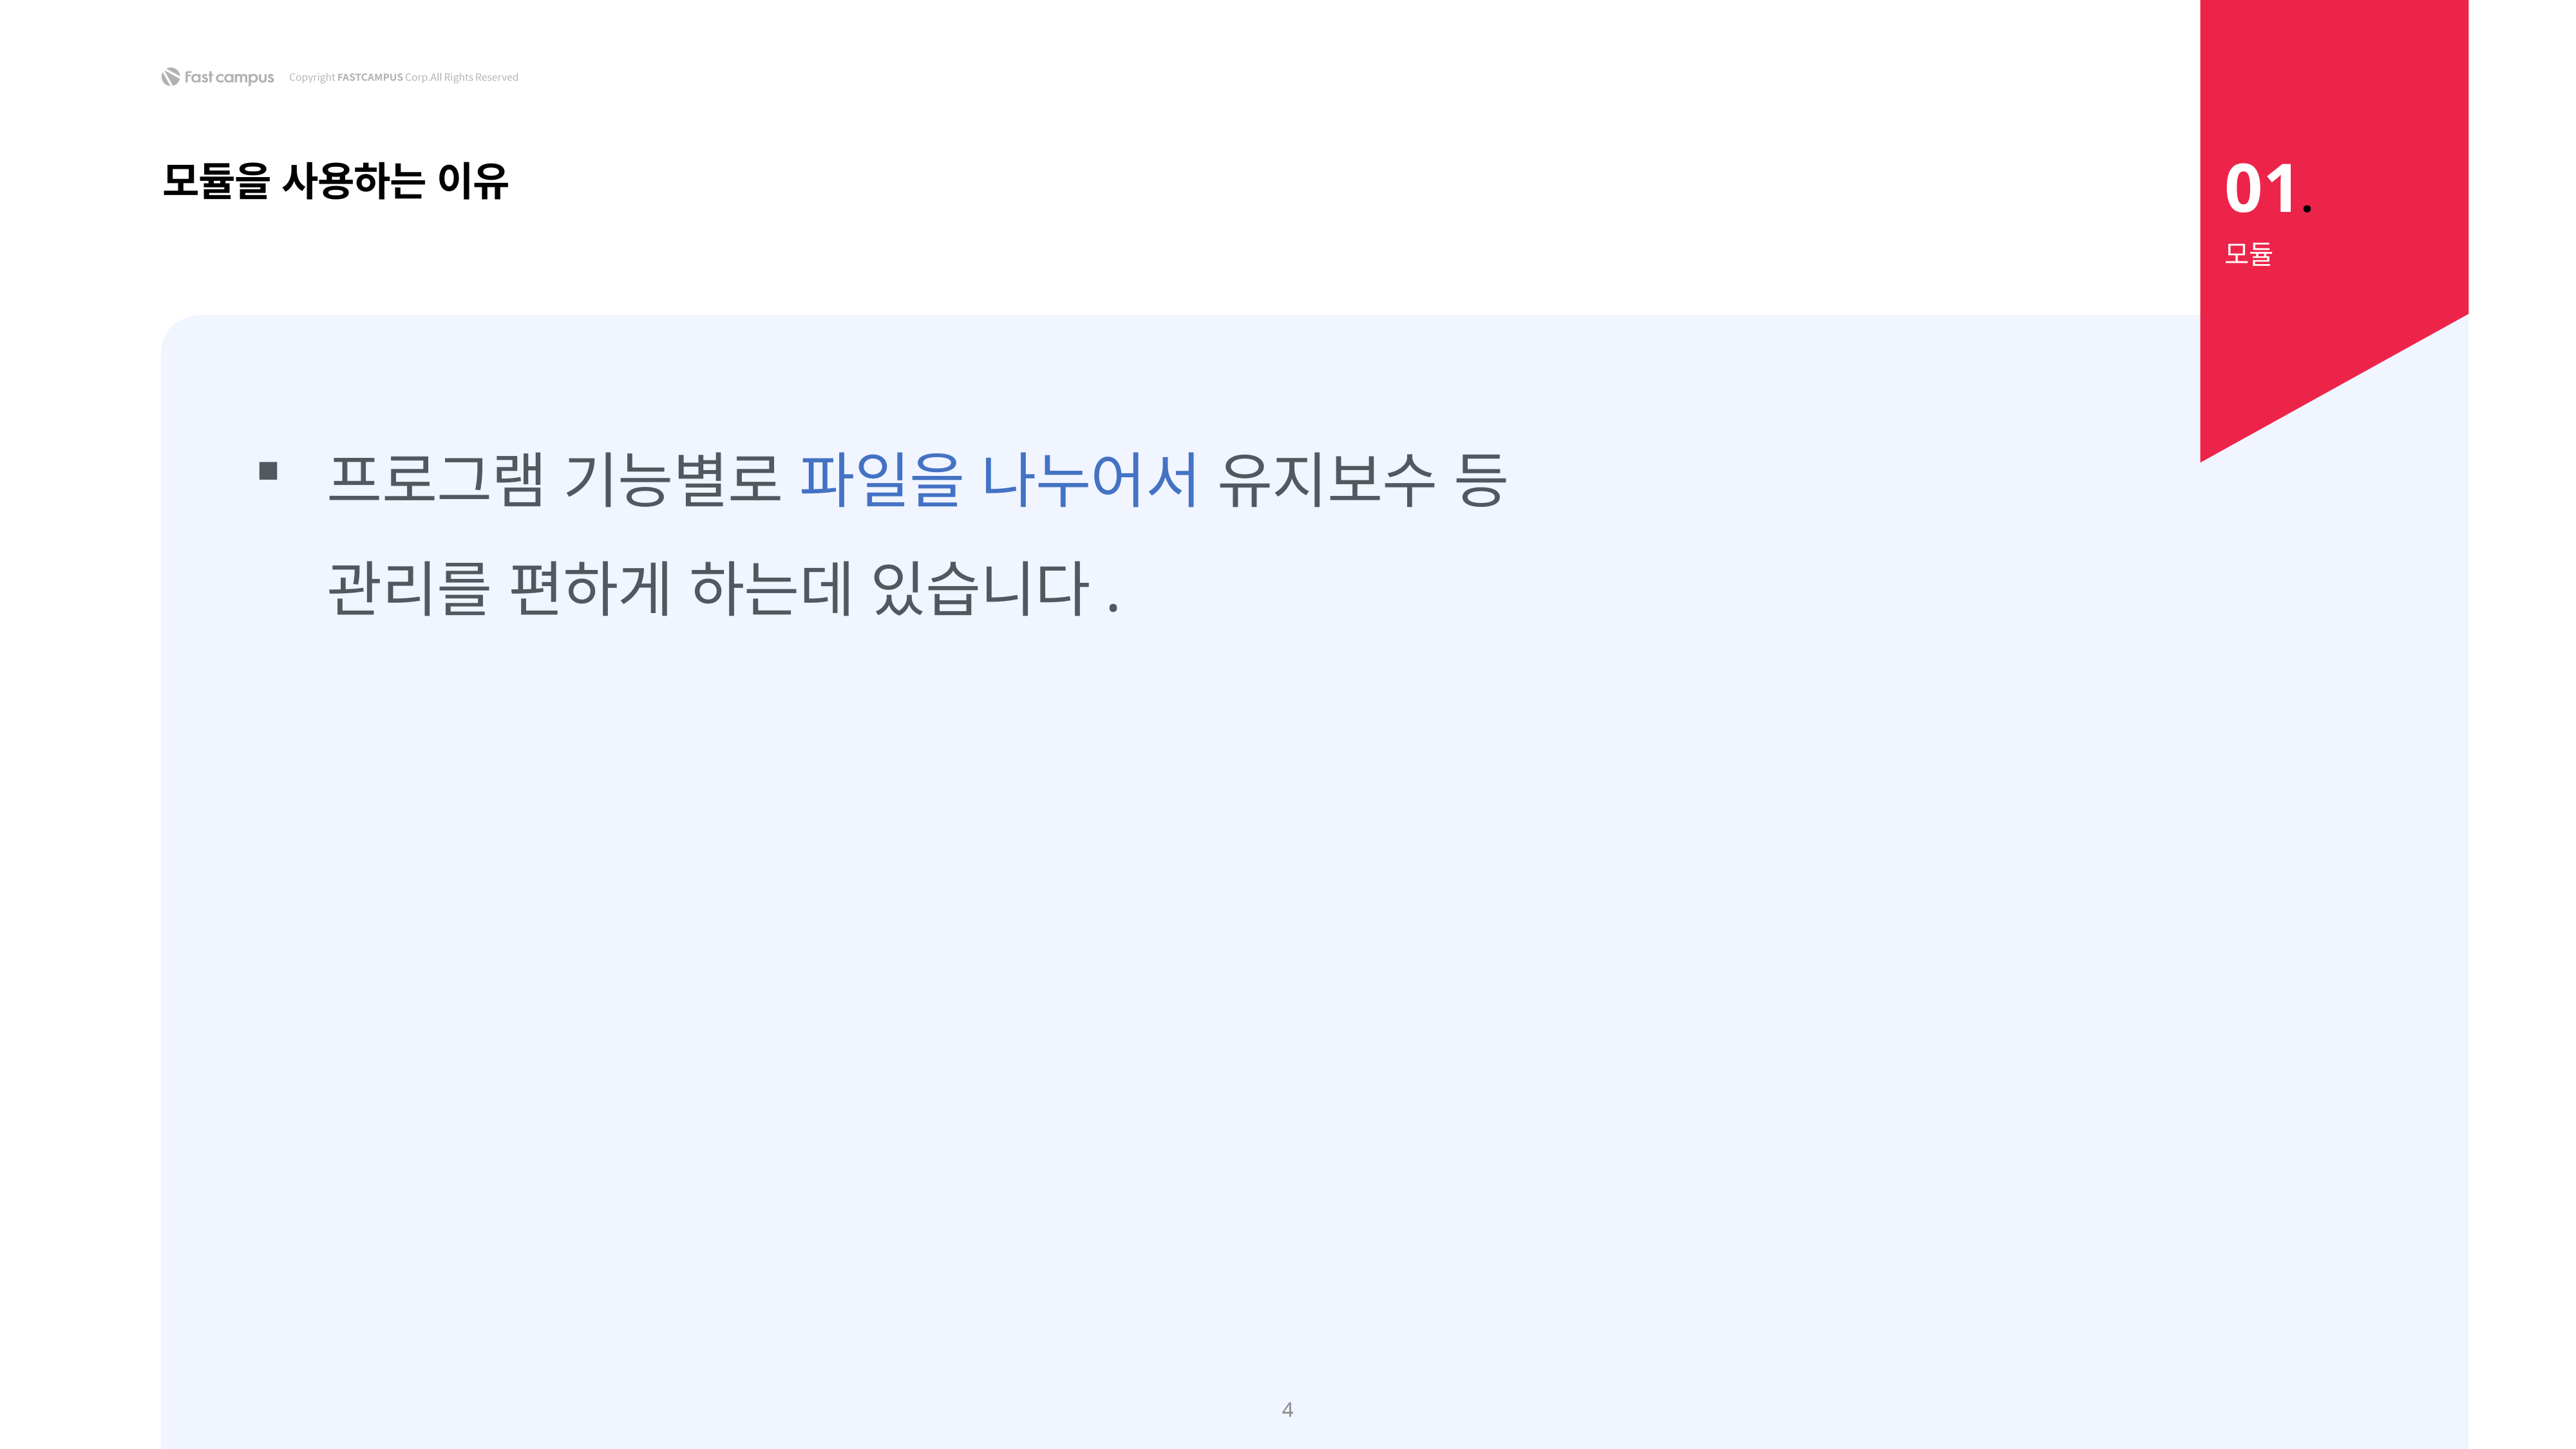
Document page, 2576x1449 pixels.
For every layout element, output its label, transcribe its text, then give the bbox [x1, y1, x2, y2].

text_box 프로그램 기능별로 파일을 나누어서 유지보수 등 관리를 편하게 하는데 있습니다. [253, 404, 1571, 625]
text_box 모듈 [2200, 232, 2469, 276]
text_box 01. [2200, 148, 2469, 232]
text_box 모듈을 사용하는 이유 [160, 154, 631, 205]
slide_number 4 [998, 1372, 1578, 1449]
picture [0, 0, 2576, 1449]
